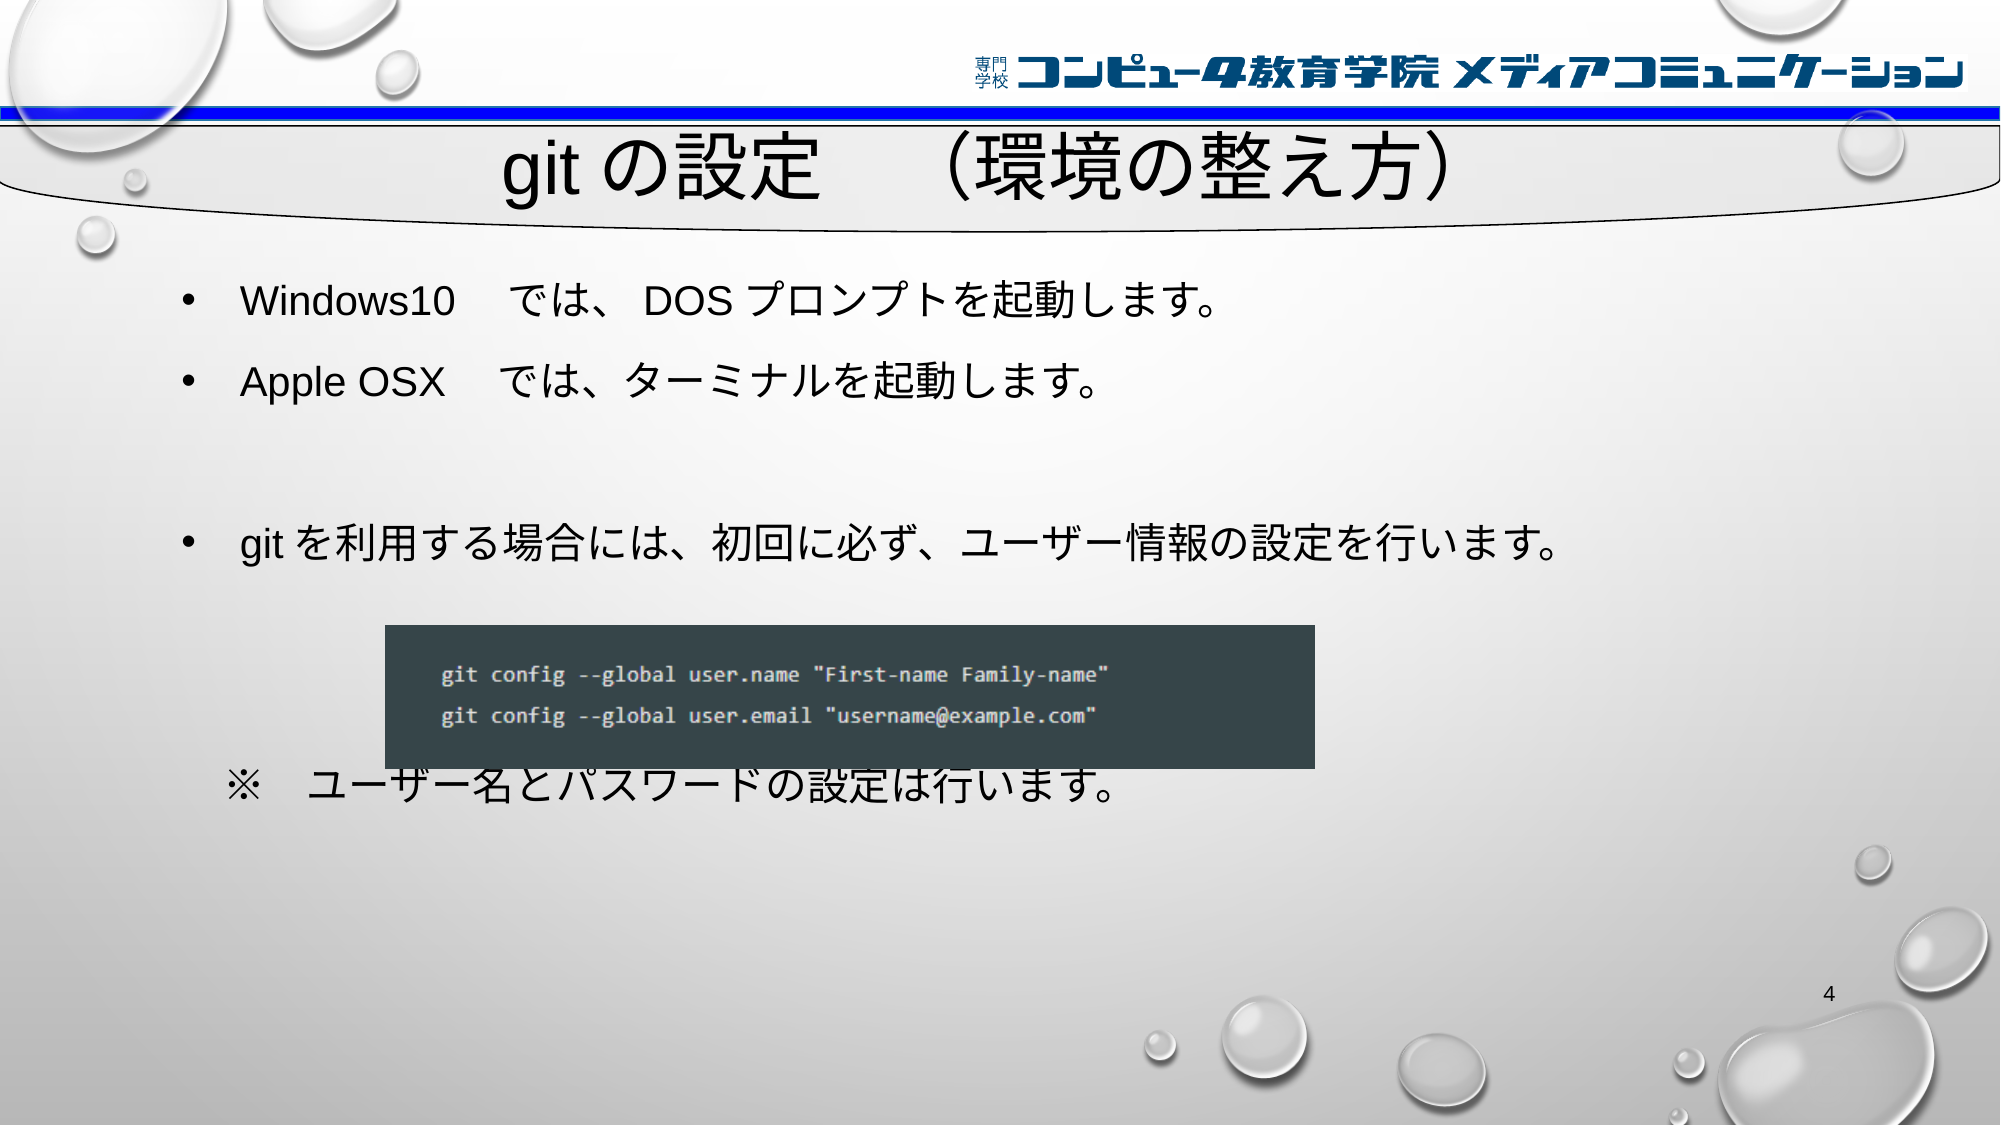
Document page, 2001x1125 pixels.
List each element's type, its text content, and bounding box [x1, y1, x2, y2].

title gitの設定 （環境の整え方） [149, 101, 1851, 239]
picture [0, 0, 2000, 125]
slide_number 4 [1724, 965, 1851, 1025]
list Windows10 では、DOSプロンプトを起動します。 Apple OSX では、ターミナルを起動します。 gitを利用する場合には、初回に必ず、ユーザー情報の設定を行います。 ※ ユーザー名とパスワードの設定は行います。 [149, 256, 1850, 957]
picture [0, 183, 2000, 1125]
